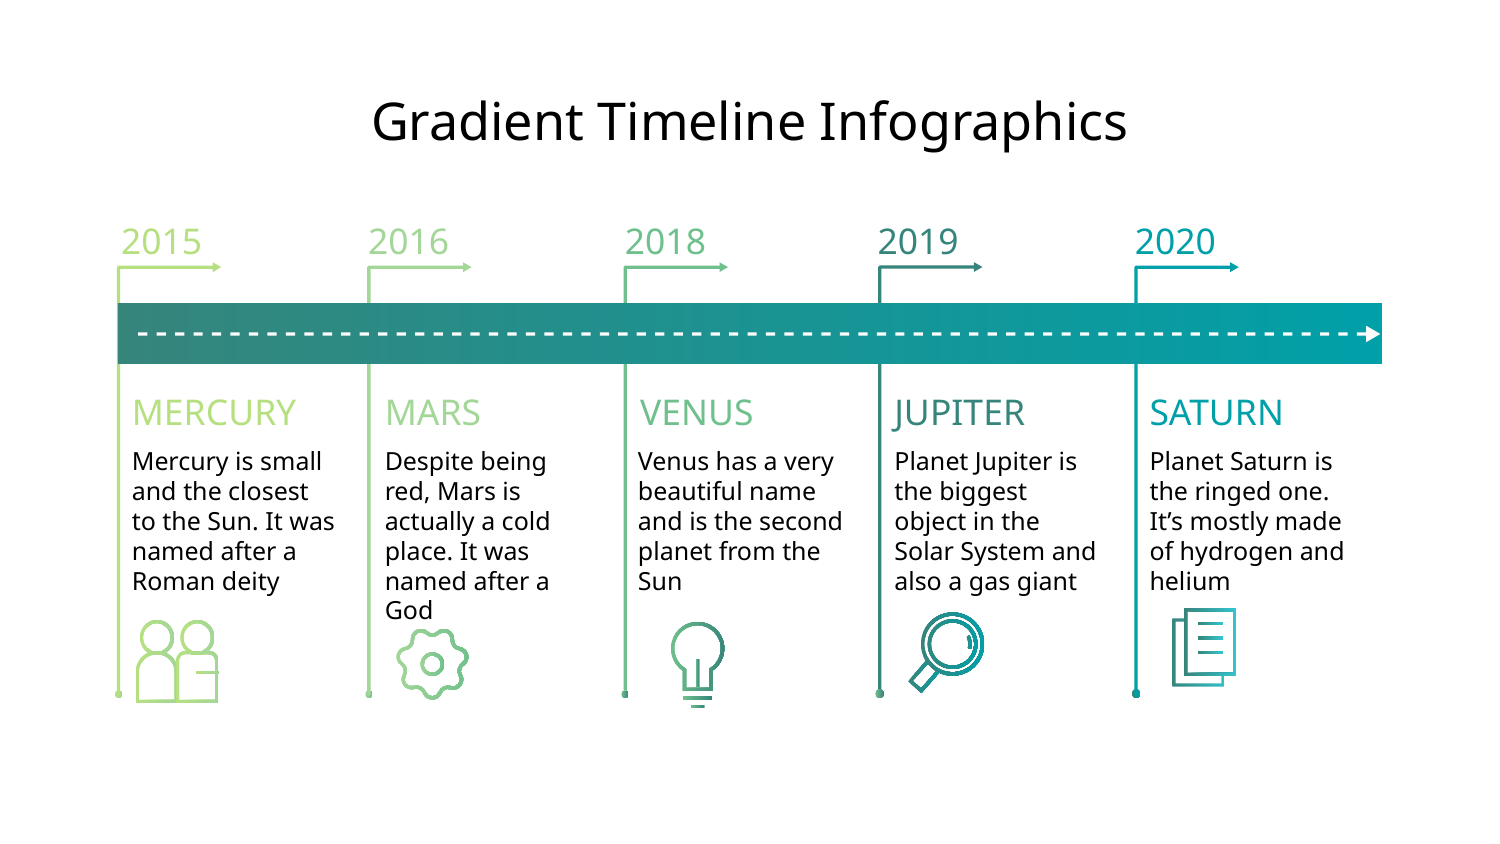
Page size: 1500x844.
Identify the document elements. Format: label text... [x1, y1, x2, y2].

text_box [116, 261, 1383, 699]
text_box 2020 [1120, 204, 1243, 251]
title Gradient Timeline Infographics [67, 72, 1433, 167]
text_box 2019 [862, 204, 985, 251]
text_box 2015 [106, 204, 229, 251]
text_box 2018 [609, 204, 733, 251]
text_box 2016 [353, 204, 476, 251]
